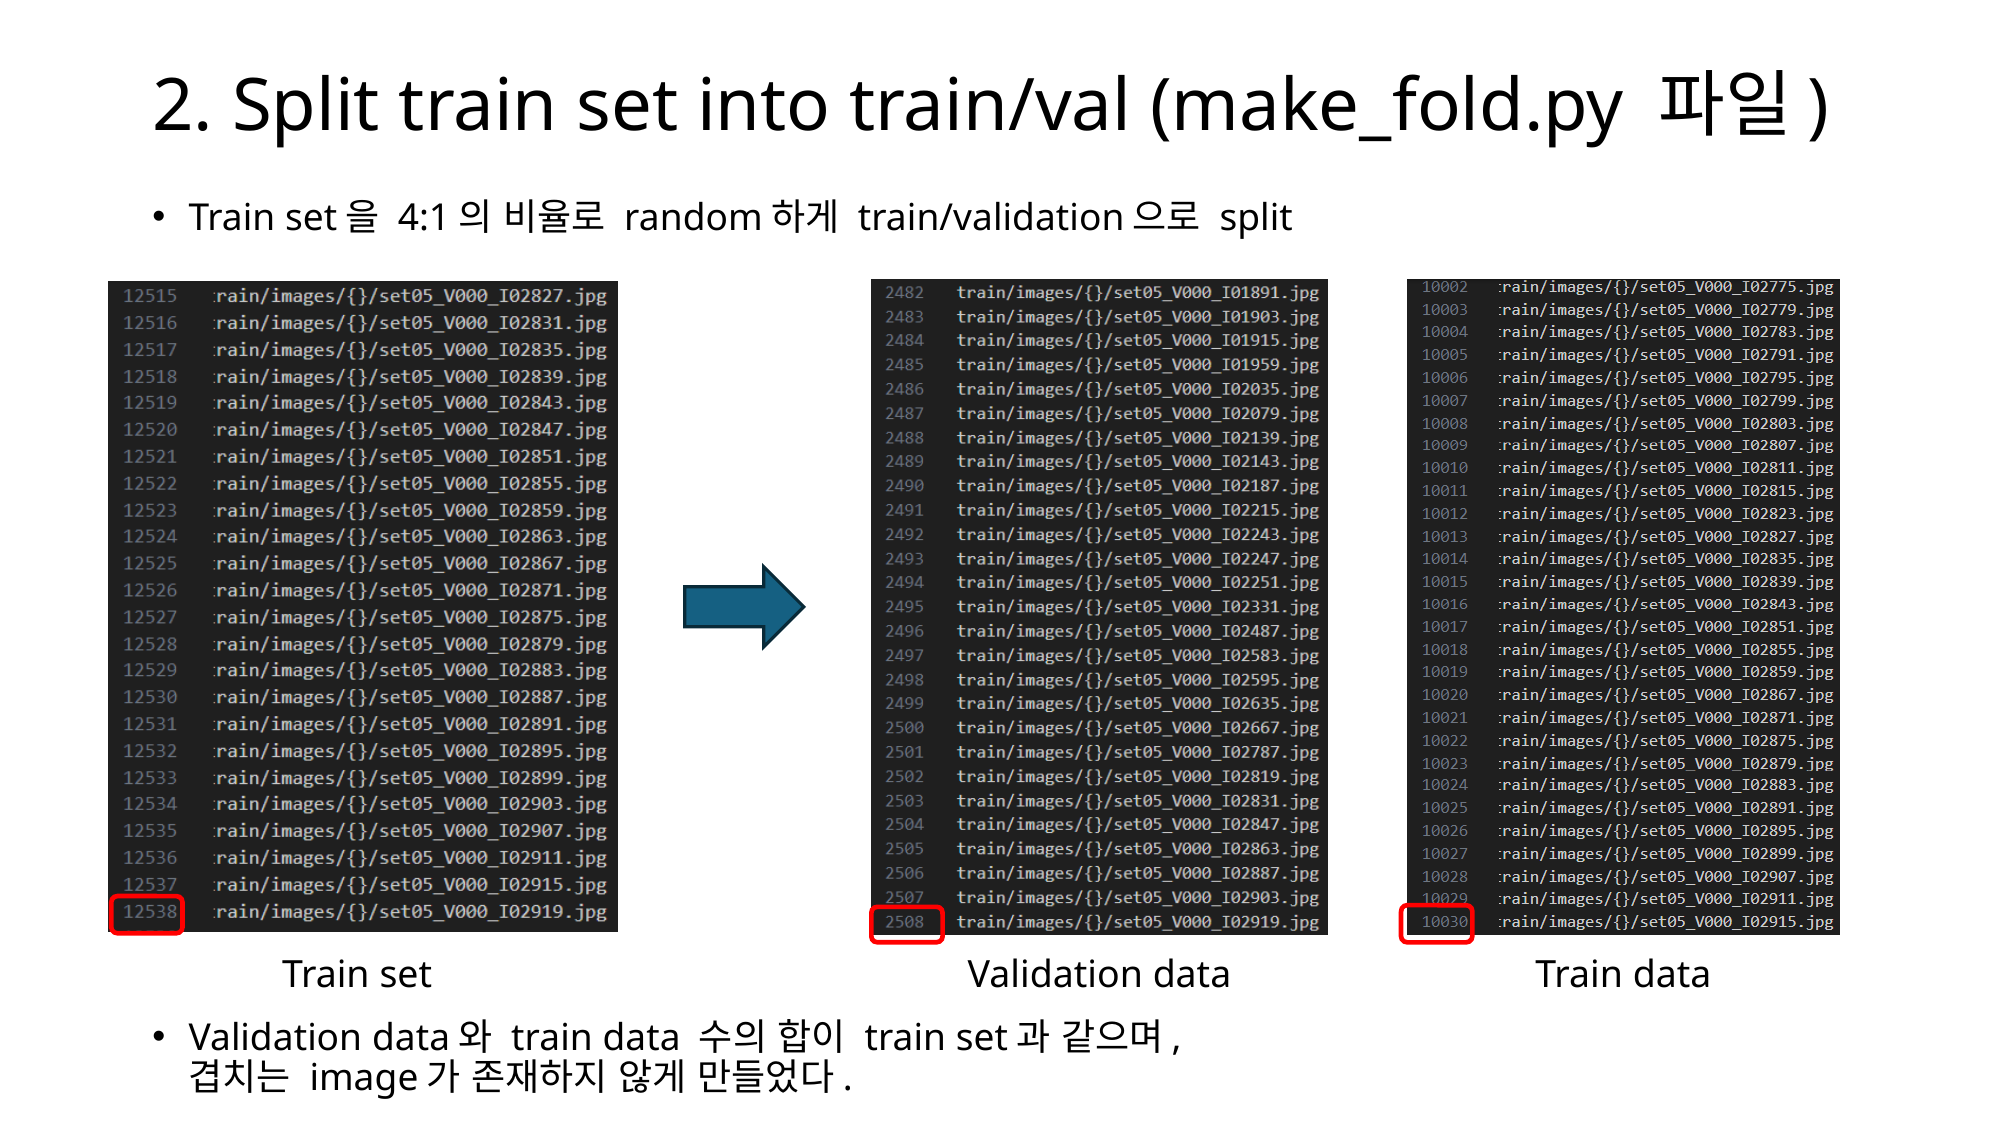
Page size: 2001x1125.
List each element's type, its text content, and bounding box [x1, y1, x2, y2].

list Train set을 4:1의 비율로 random하게 train/validation으로 split Validation data와 train data 수의 합이 train set과 같으며, 겹치는 image가 존재하지 않게 만들었다. [137, 190, 1863, 1107]
title 2. Split train set into train/val (make_fold.py 파일) [137, 59, 1863, 155]
text_box [683, 562, 807, 651]
text_box [1399, 903, 1474, 944]
text_box Validation data [934, 942, 1266, 1003]
picture [108, 281, 618, 933]
text_box Train data [1504, 942, 1742, 1003]
text_box Train set [238, 942, 476, 1003]
picture [870, 278, 1329, 935]
picture [1406, 278, 1840, 935]
text_box [869, 911, 945, 944]
